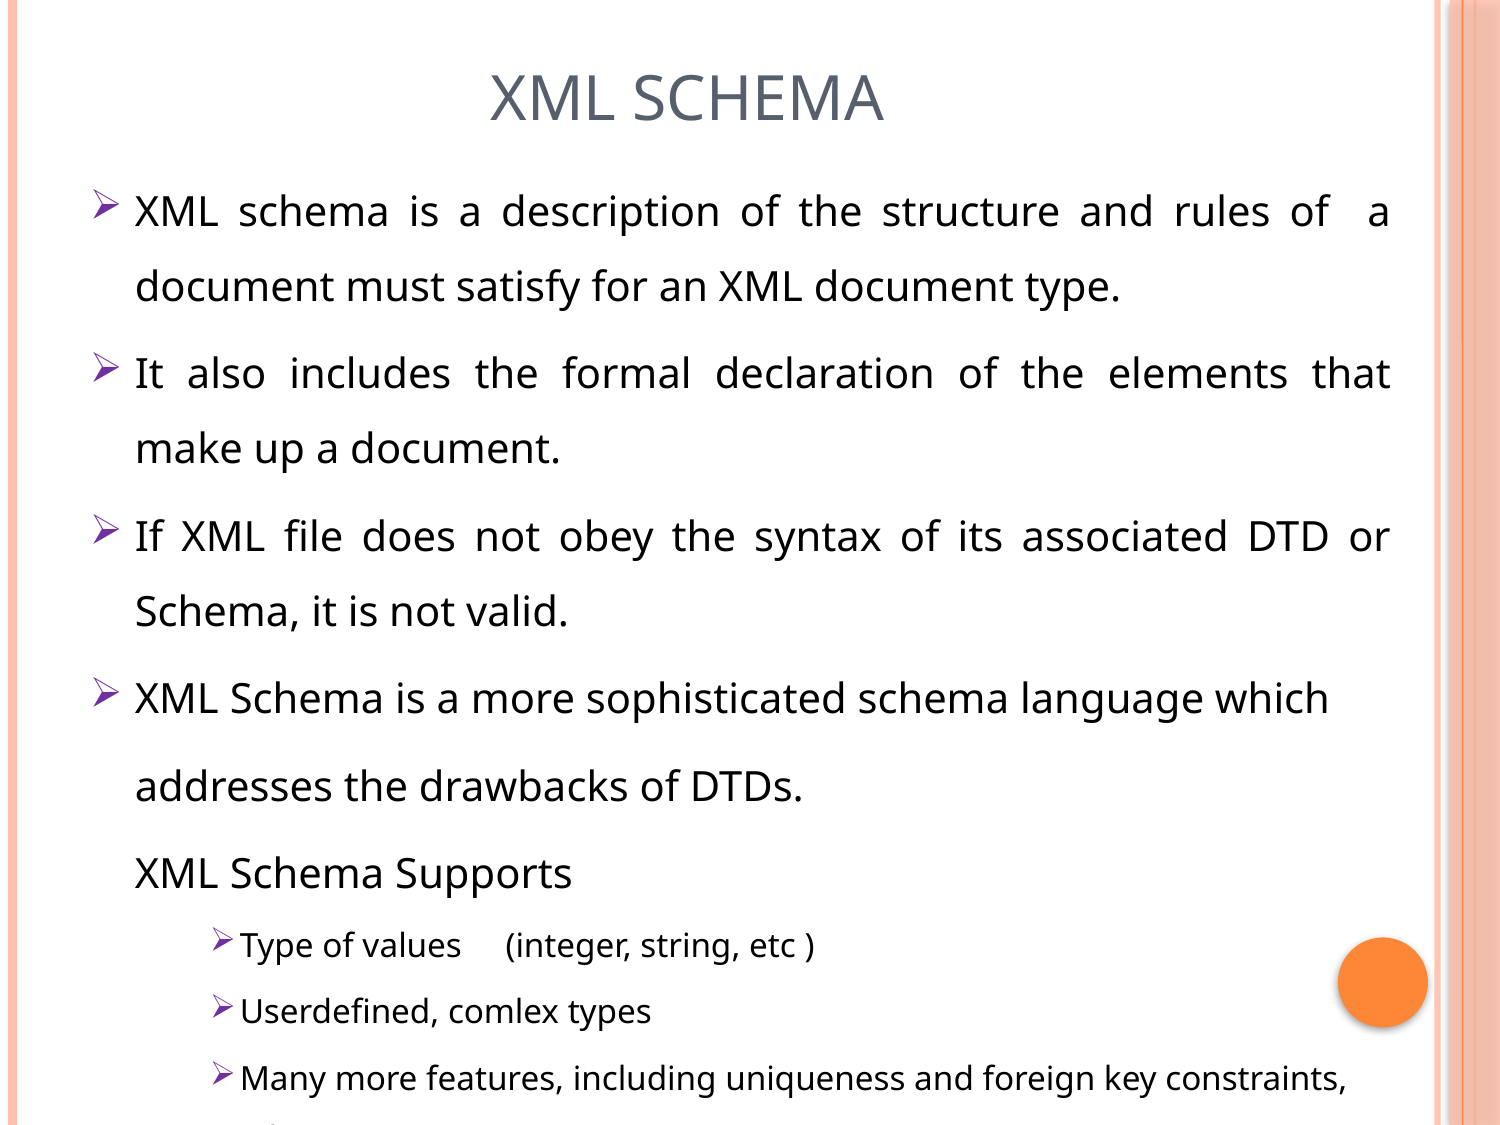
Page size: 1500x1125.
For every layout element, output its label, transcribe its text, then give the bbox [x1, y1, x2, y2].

title XML Schema [75, 45, 1300, 141]
list XML schema is a description of the structure and rules of a document must satisfy for an XML document type. It also includes the formal declaration of the elements that make up a document. If XML file does not obey the syntax of its associated DTD or Schema, it is not valid. XML Schema is a more sophisticated schema language which addresses the drawbacks of DTDs. XML Schema Supports Type of values (integer, string, etc ) Userdefined, comlex types Many more features, including uniqueness and foreign key constraints, inheritance [75, 152, 1407, 1125]
